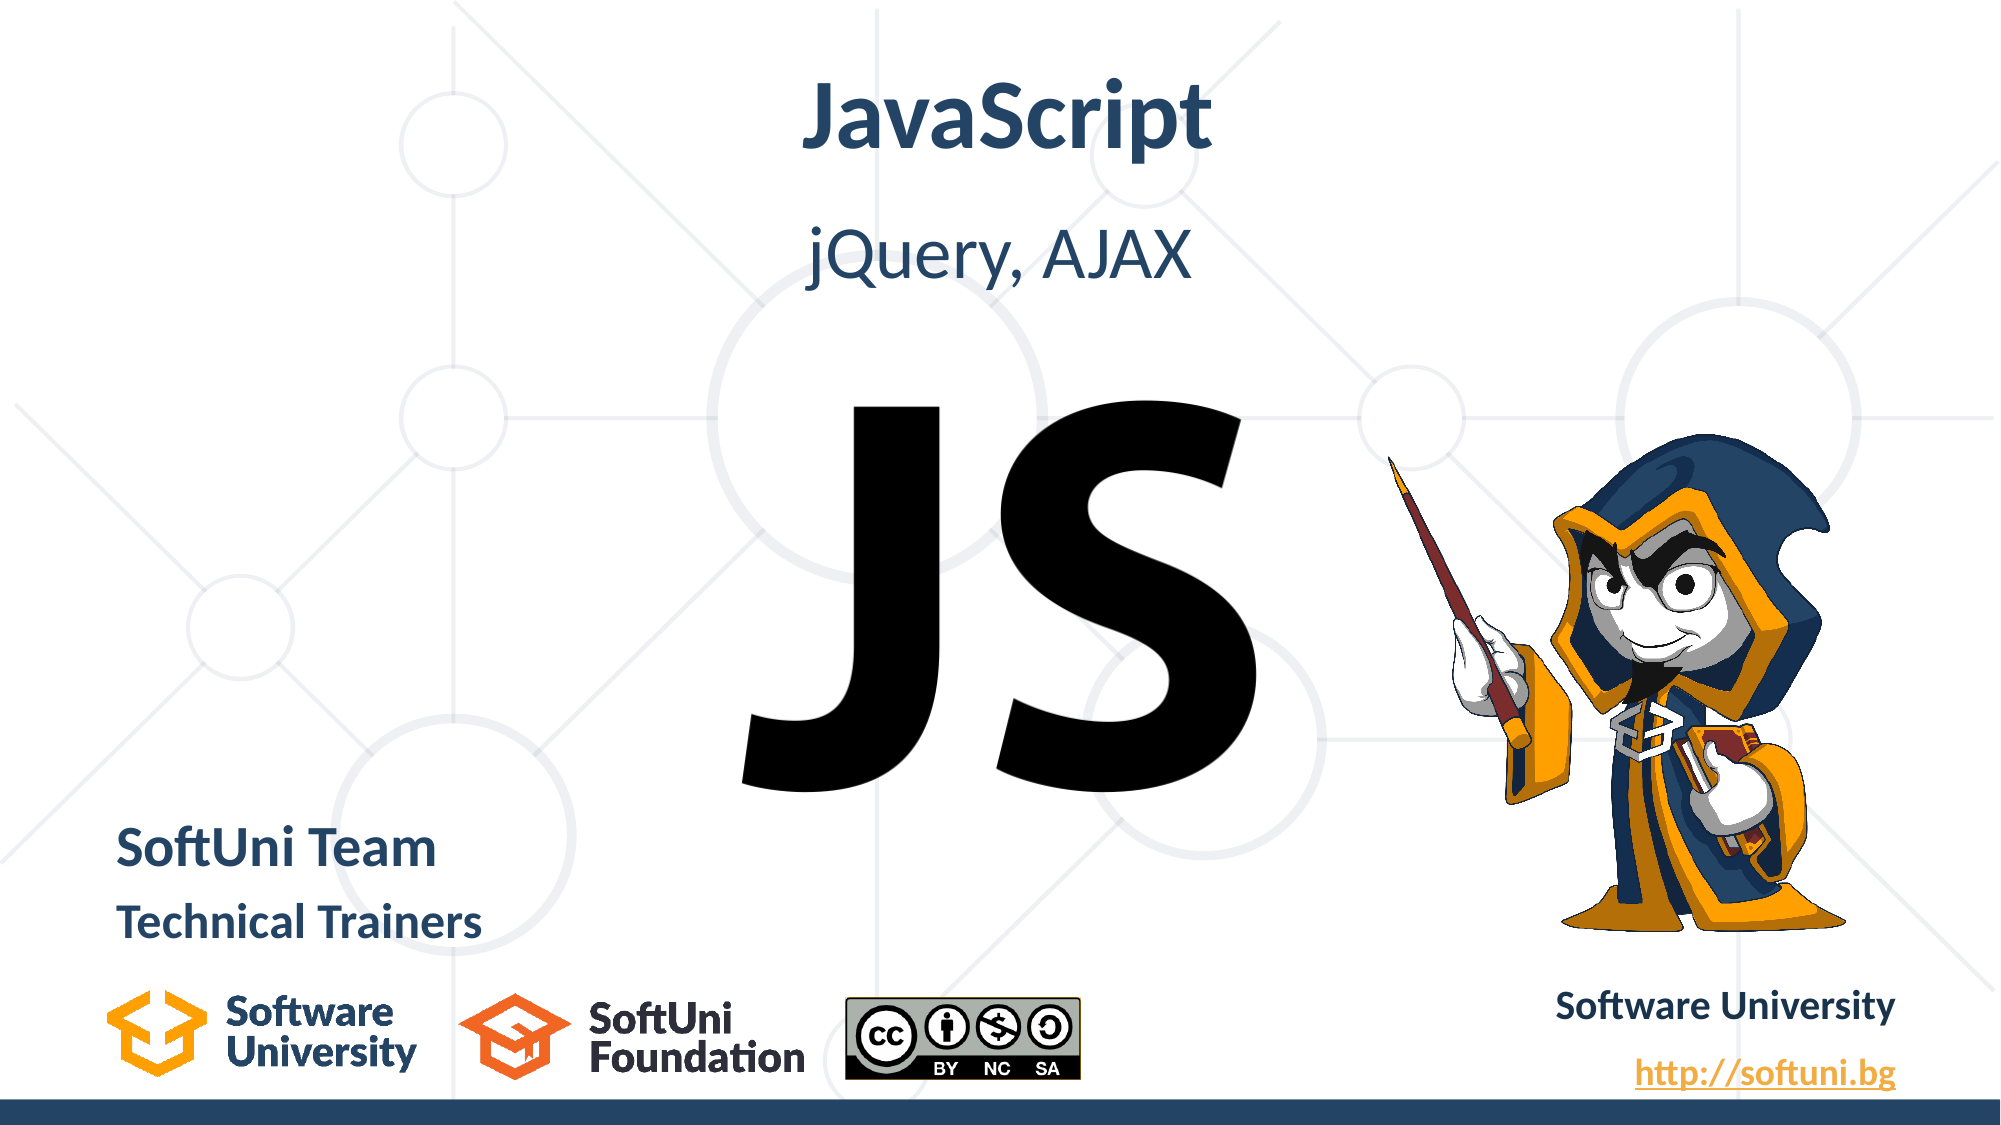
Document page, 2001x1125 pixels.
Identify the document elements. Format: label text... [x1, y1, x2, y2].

picture [458, 993, 804, 1080]
picture [846, 998, 1080, 1079]
text_box jQuery, AJAX [60, 193, 1940, 338]
text_box Technical Trainers [110, 880, 595, 954]
text_box http://softuni.bg [1417, 1040, 1902, 1098]
text_box Software University [1417, 970, 1902, 1034]
text_box JavaScript [109, 36, 1908, 182]
picture [1370, 389, 1891, 953]
picture [739, 337, 1260, 858]
text_box SoftUni Team [110, 799, 595, 880]
picture [221, 990, 417, 1077]
picture [107, 990, 211, 1077]
